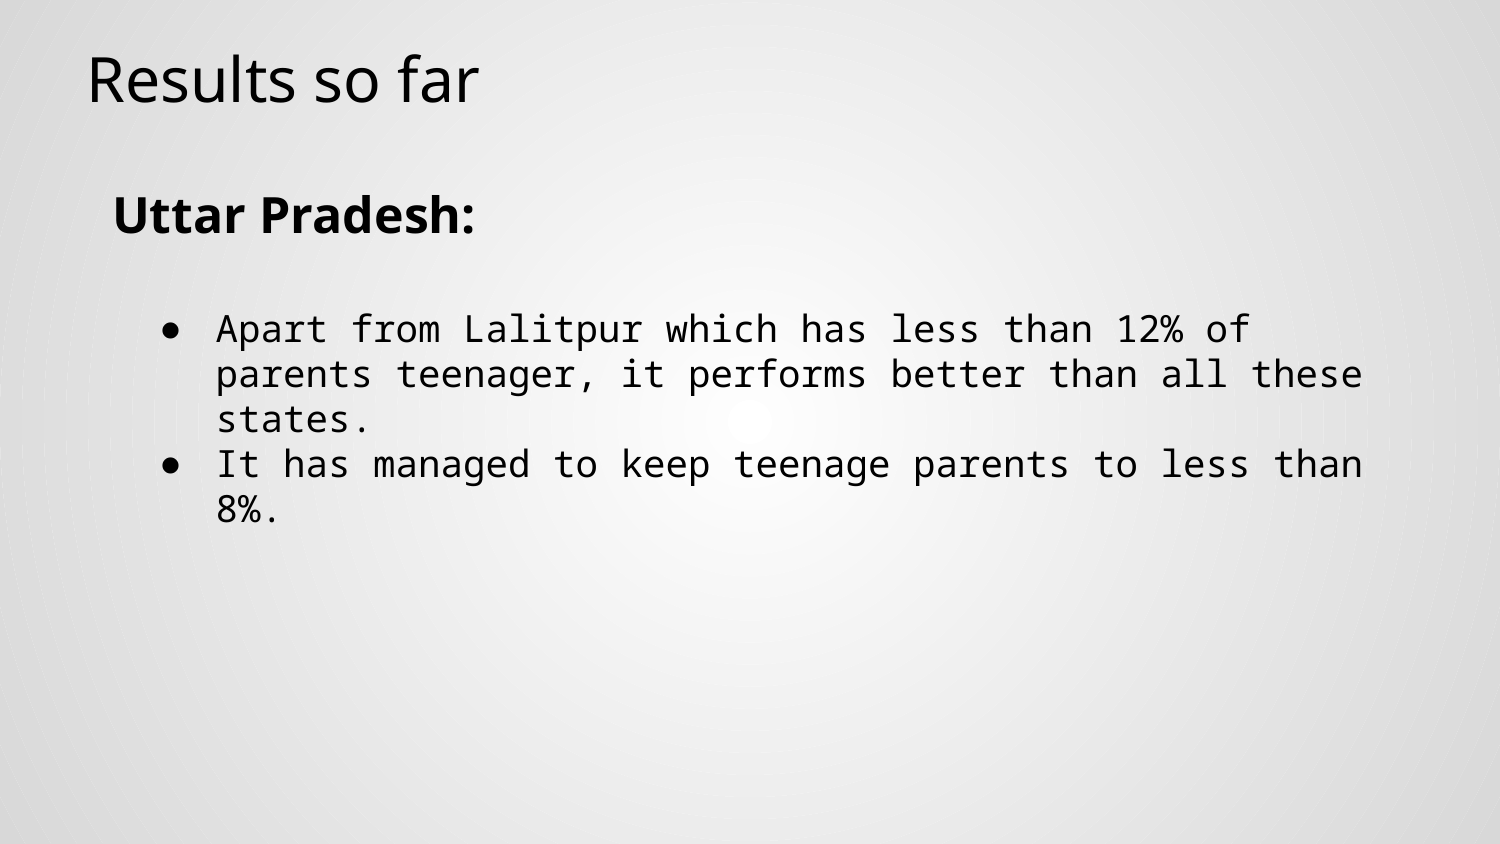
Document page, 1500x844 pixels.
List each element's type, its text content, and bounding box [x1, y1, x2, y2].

title Results so far [75, 33, 566, 122]
text_box Apart from Lalitpur which has less than 12% of parents teenager, it performs better than all these states. It has managed to keep teenage parents to less than 8%. [125, 289, 1424, 548]
text_box Uttar Pradesh: [97, 168, 507, 256]
